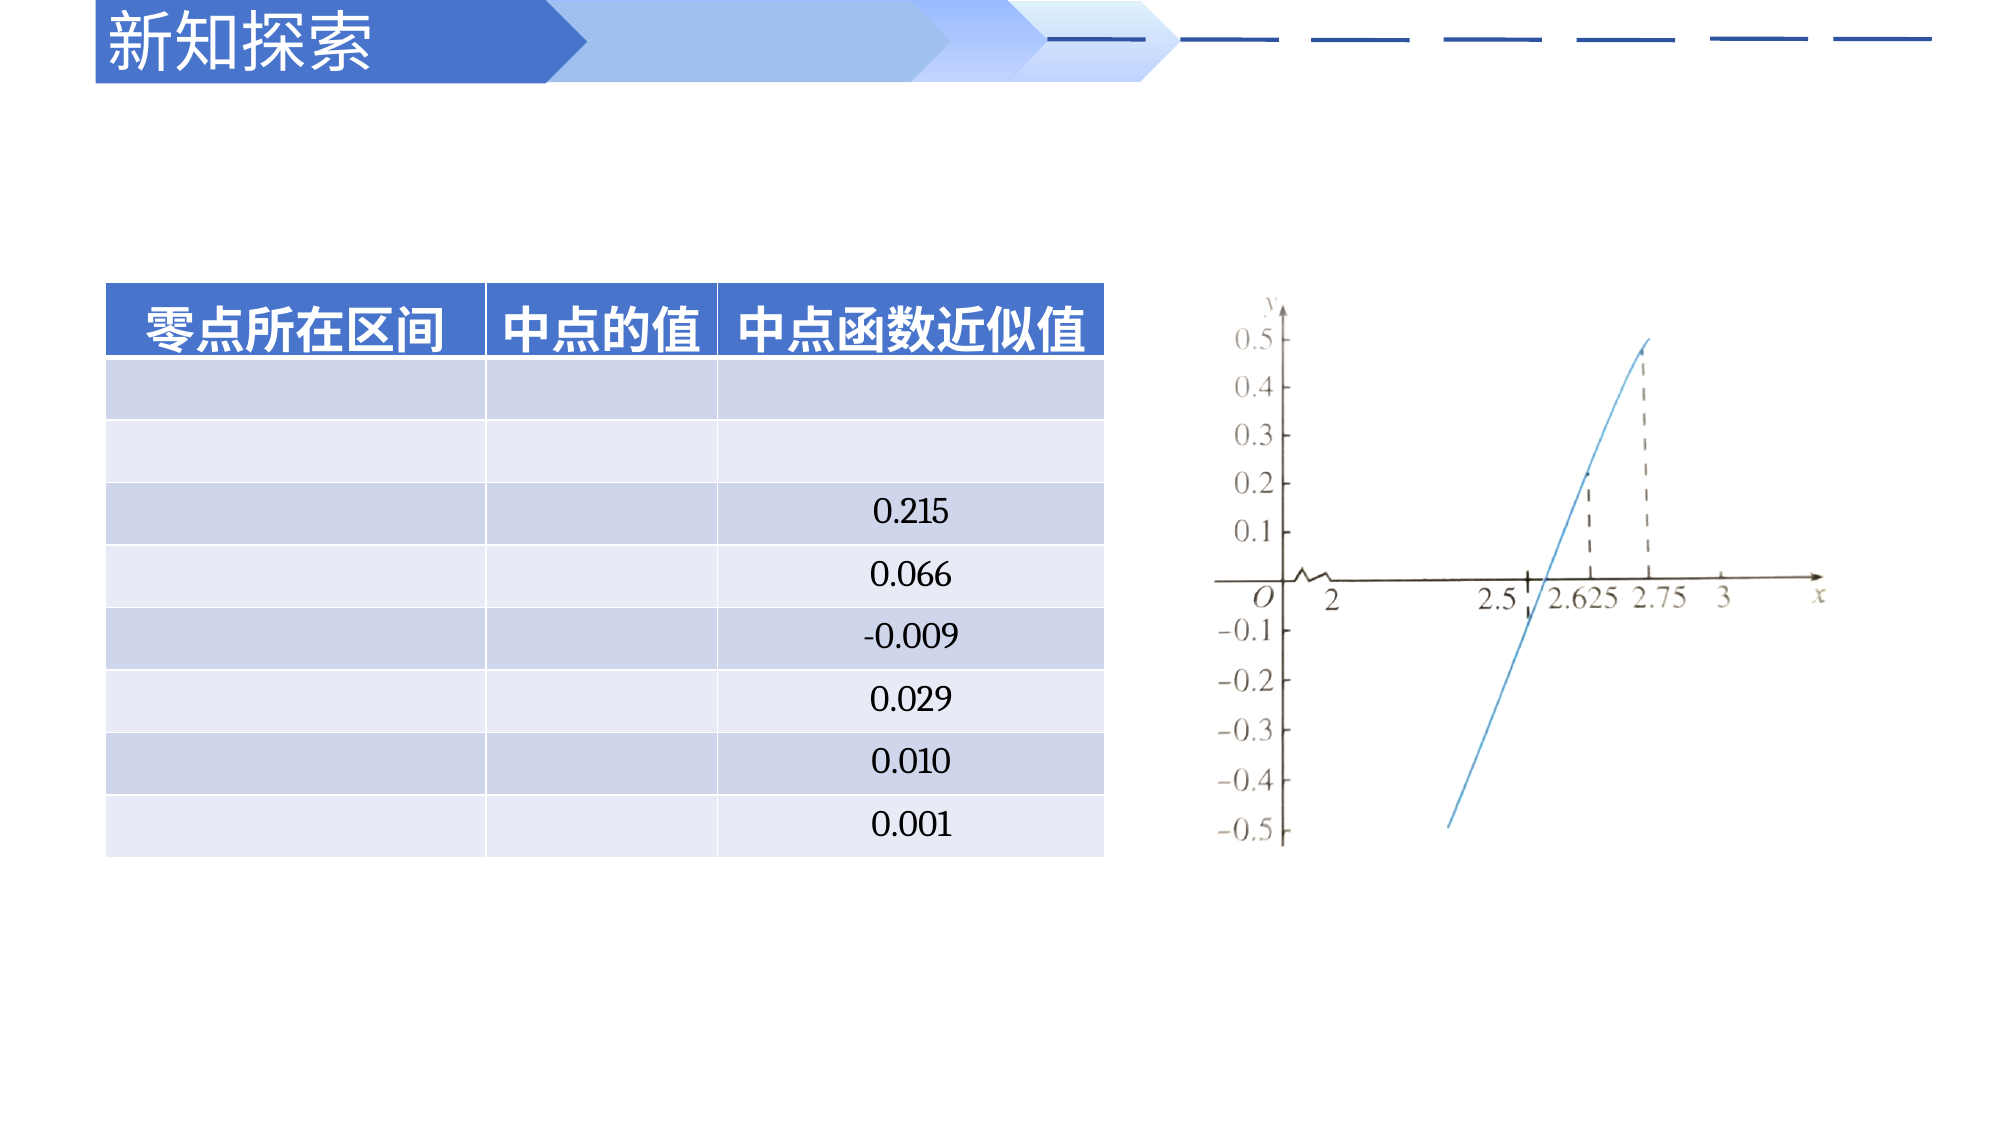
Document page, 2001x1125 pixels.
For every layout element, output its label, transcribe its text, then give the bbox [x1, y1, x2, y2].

table_header 中点的值 [487, 283, 717, 355]
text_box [92, 0, 1933, 89]
table_header 零点所在区间 [106, 283, 485, 355]
table_cell [487, 608, 717, 669]
table_cell [718, 421, 1104, 482]
table_cell [487, 733, 717, 794]
table_cell [106, 671, 485, 732]
table_cell [106, 796, 485, 857]
table_cell [106, 608, 485, 669]
table_cell 0.215 [718, 483, 1104, 544]
table_cell 0.001 [718, 796, 1104, 857]
table_cell [487, 360, 717, 419]
table_cell [487, 796, 717, 857]
table_cell [487, 421, 717, 482]
table_cell [106, 421, 485, 482]
picture [1179, 275, 1846, 858]
table_cell 0.066 [718, 546, 1104, 607]
table_header 中点函数近似值 [718, 283, 1104, 355]
table_cell [487, 546, 717, 607]
table_cell [106, 546, 485, 607]
table_cell [106, 733, 485, 794]
table_cell -0.009 [718, 608, 1104, 669]
table_cell [718, 360, 1104, 419]
table_cell 0.029 [718, 671, 1104, 732]
table_cell [487, 483, 717, 544]
table_cell [106, 360, 485, 419]
table_cell [106, 483, 485, 544]
table_cell 0.010 [718, 733, 1104, 794]
table_cell [487, 671, 717, 732]
